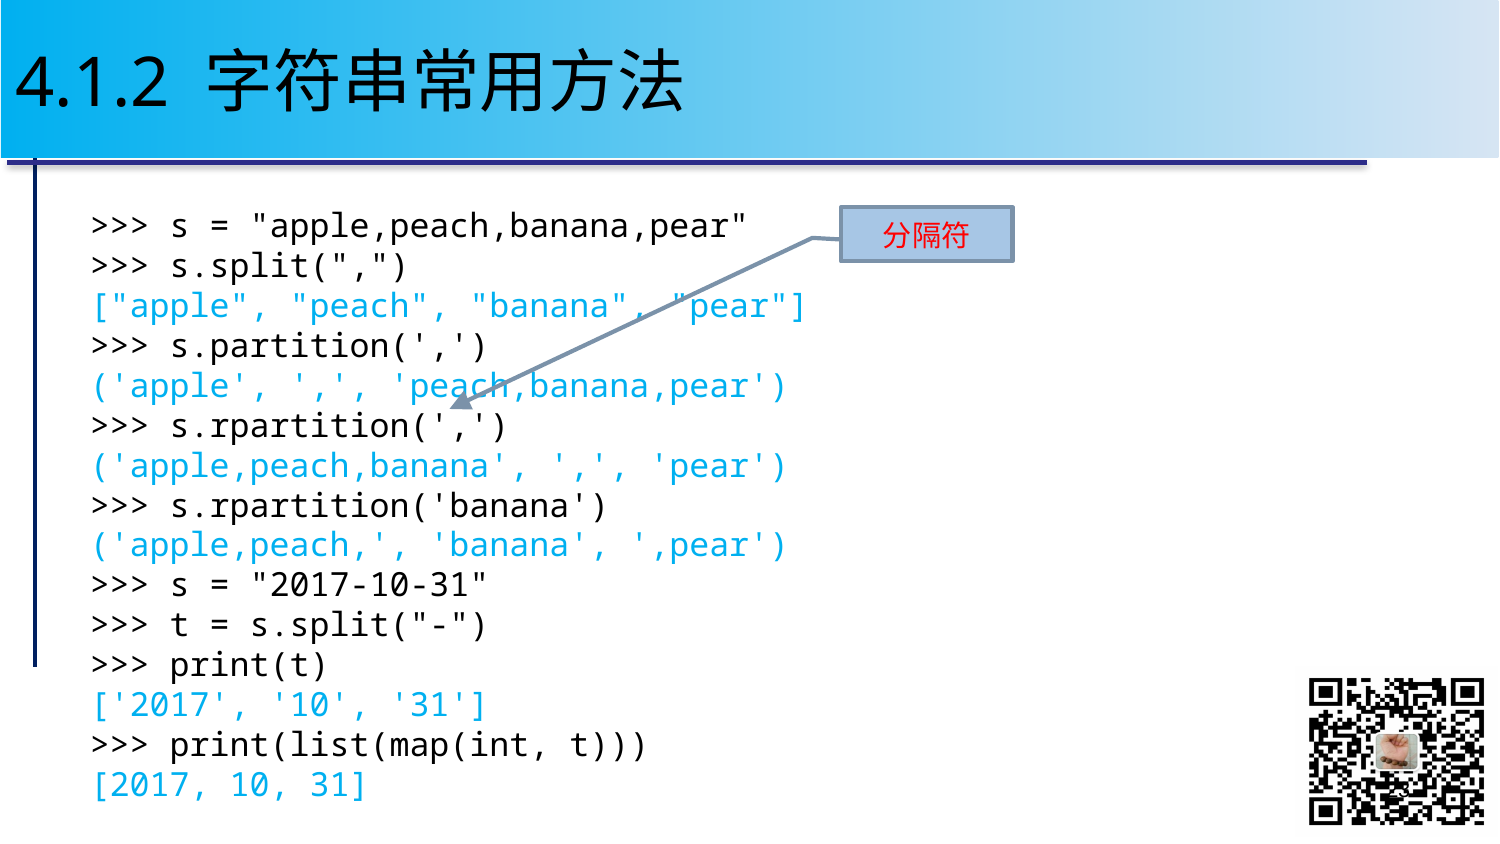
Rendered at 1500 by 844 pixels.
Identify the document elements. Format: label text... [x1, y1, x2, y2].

text_box 分隔符 [449, 205, 1015, 410]
list >>> s = "apple,peach,banana,pear" >>> s.split(",") ["apple", "peach", "banana", "pear"] >>> s.partition(',') ('apple', ',', 'peach,banana,pear') >>> s.rpartition(',') ('apple,peach,banana', ',', 'pear') >>> s.rpartition('banana') ('apple,peach,', 'banana', ',pear') >>> s = "2017-10-31" >>> t = s.split("-") >>> print(t) ['2017', '10', '31'] >>> print(list(map(int, t))) [2017, 10, 31] [74, 196, 1426, 755]
title 4.1.2 字符串常用方法 [0, 0, 1499, 158]
slide_number 23 [1074, 768, 1425, 828]
picture [1295, 666, 1498, 837]
